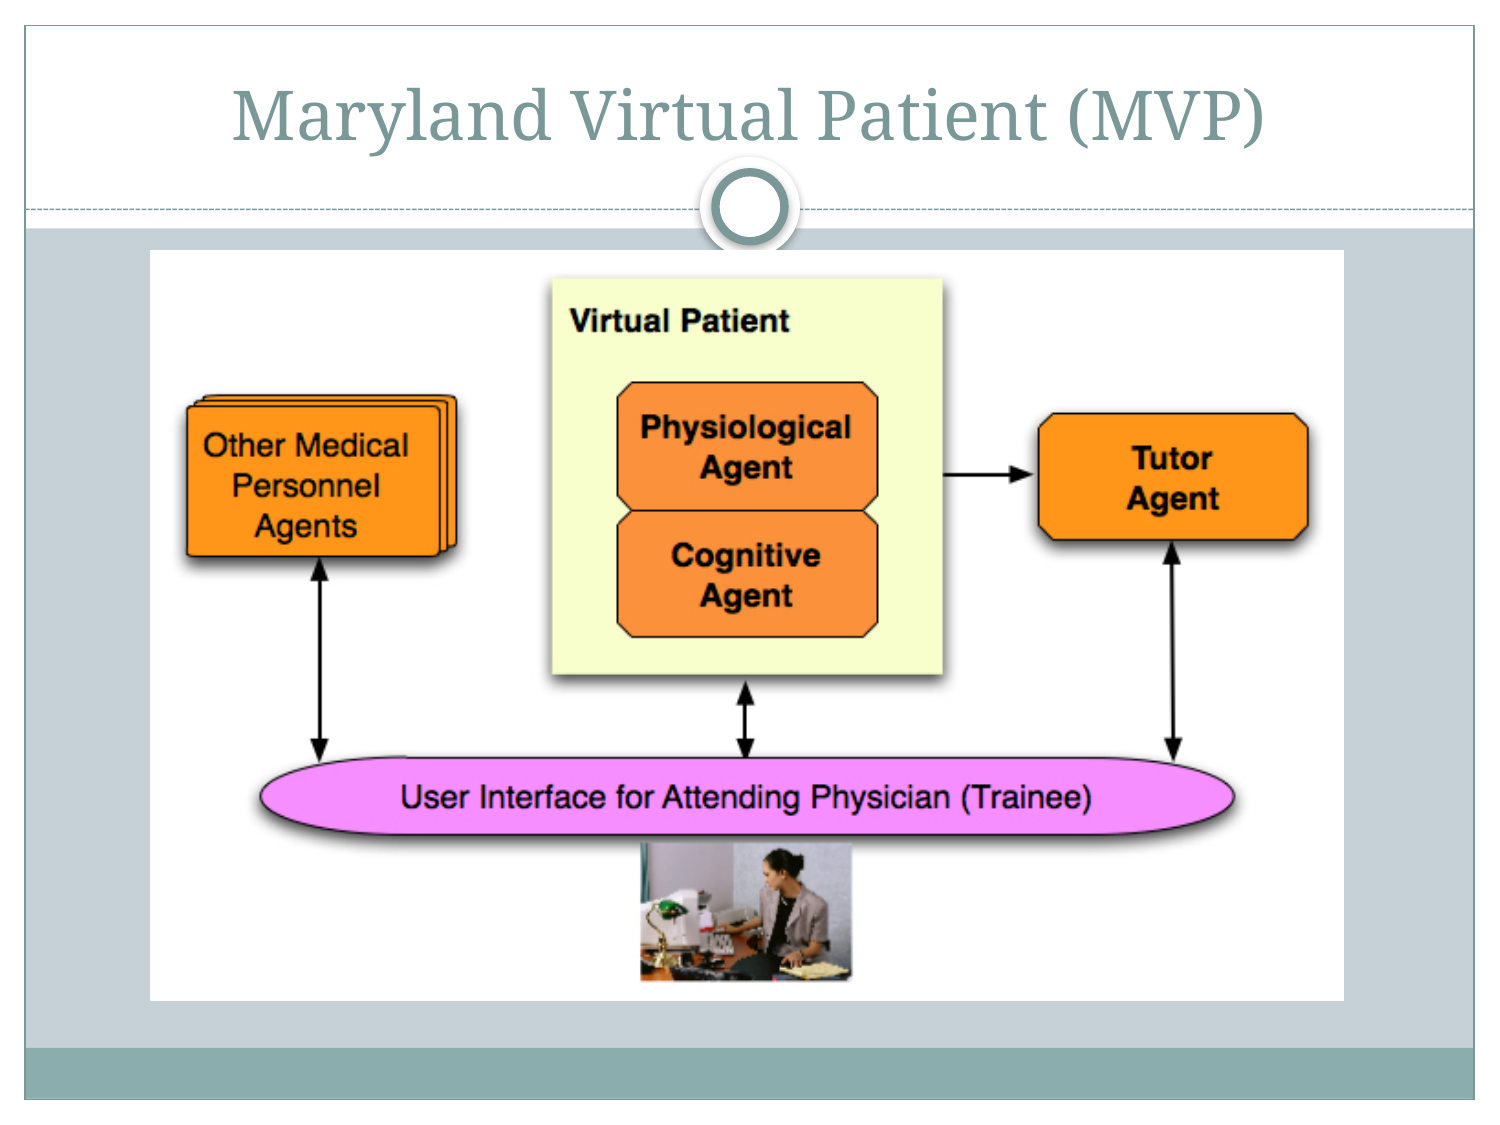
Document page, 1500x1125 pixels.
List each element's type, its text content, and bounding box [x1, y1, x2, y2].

title Maryland Virtual Patient (MVP) [49, 37, 1450, 162]
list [49, 250, 1445, 1001]
